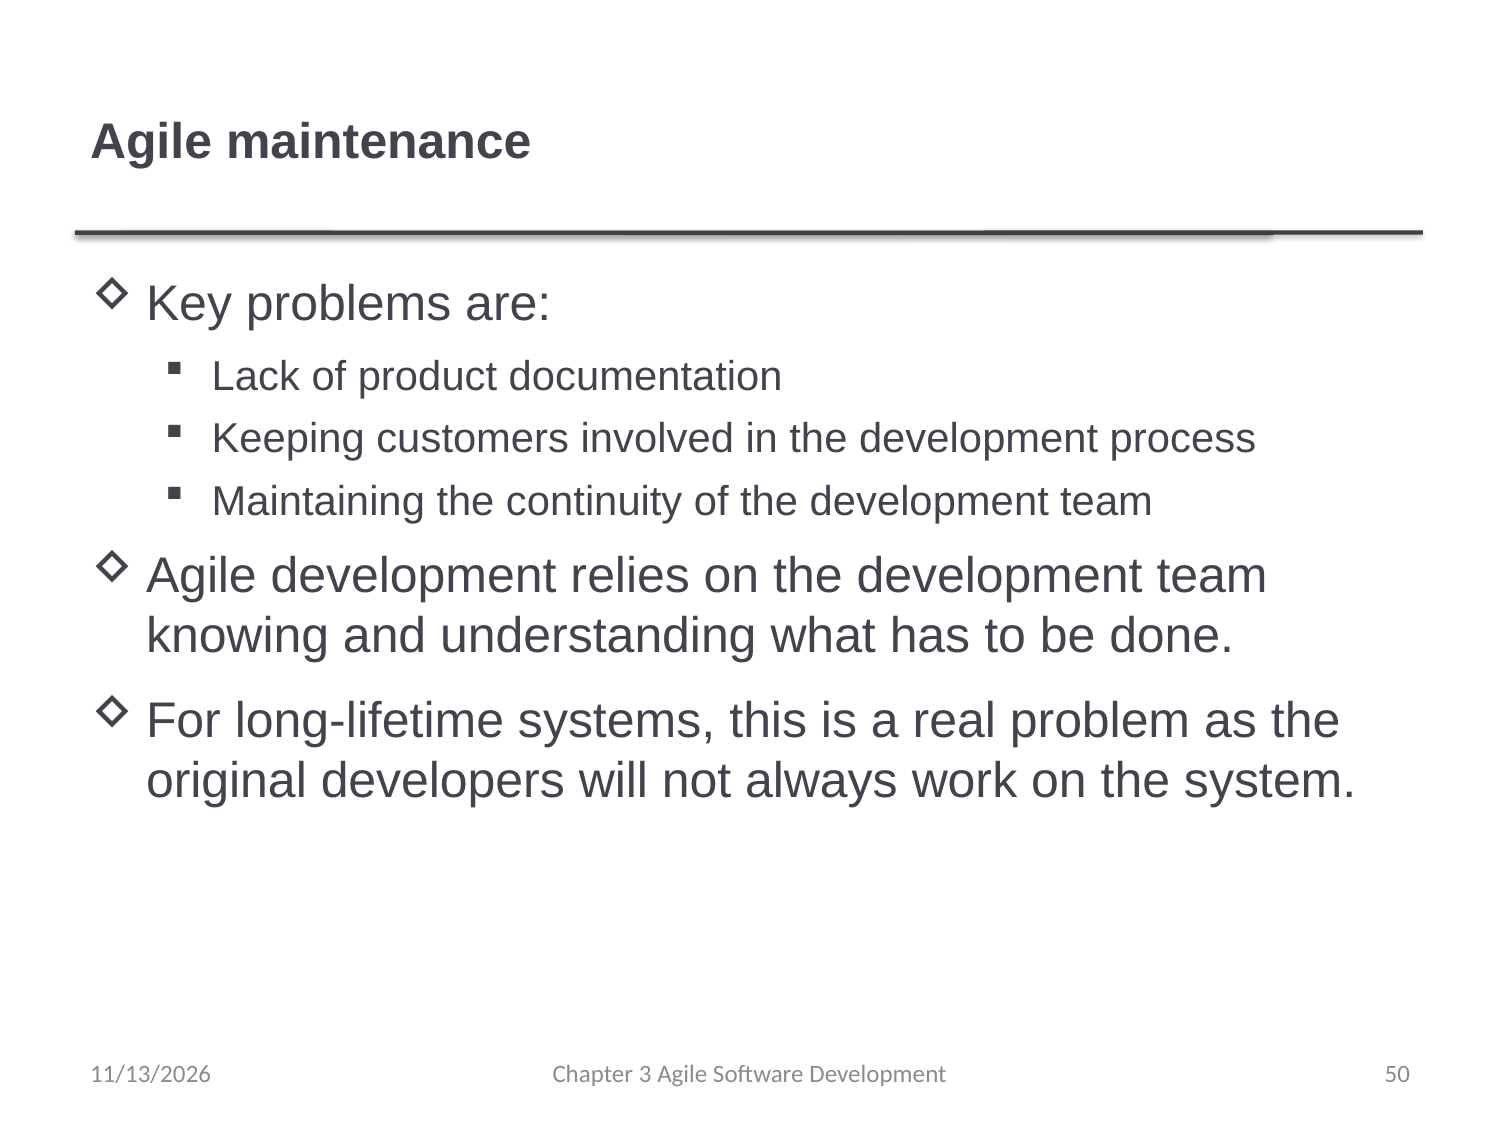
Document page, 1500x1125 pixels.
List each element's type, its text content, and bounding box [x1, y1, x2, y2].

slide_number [75, 1042, 425, 1103]
footer Chapter 3 Agile Software Development [512, 1042, 988, 1103]
list Key problems are: Lack of product documentation Keeping customers involved in the development process Maintaining the continuity of the development team Agile development relies on the development team knowing and understanding what has to be done. For long-lifetime systems, this is a real problem as the original developers will not always work on the system. [75, 262, 1425, 1005]
slide_number 50 [1074, 1042, 1425, 1103]
title Agile maintenance [74, 44, 1272, 233]
